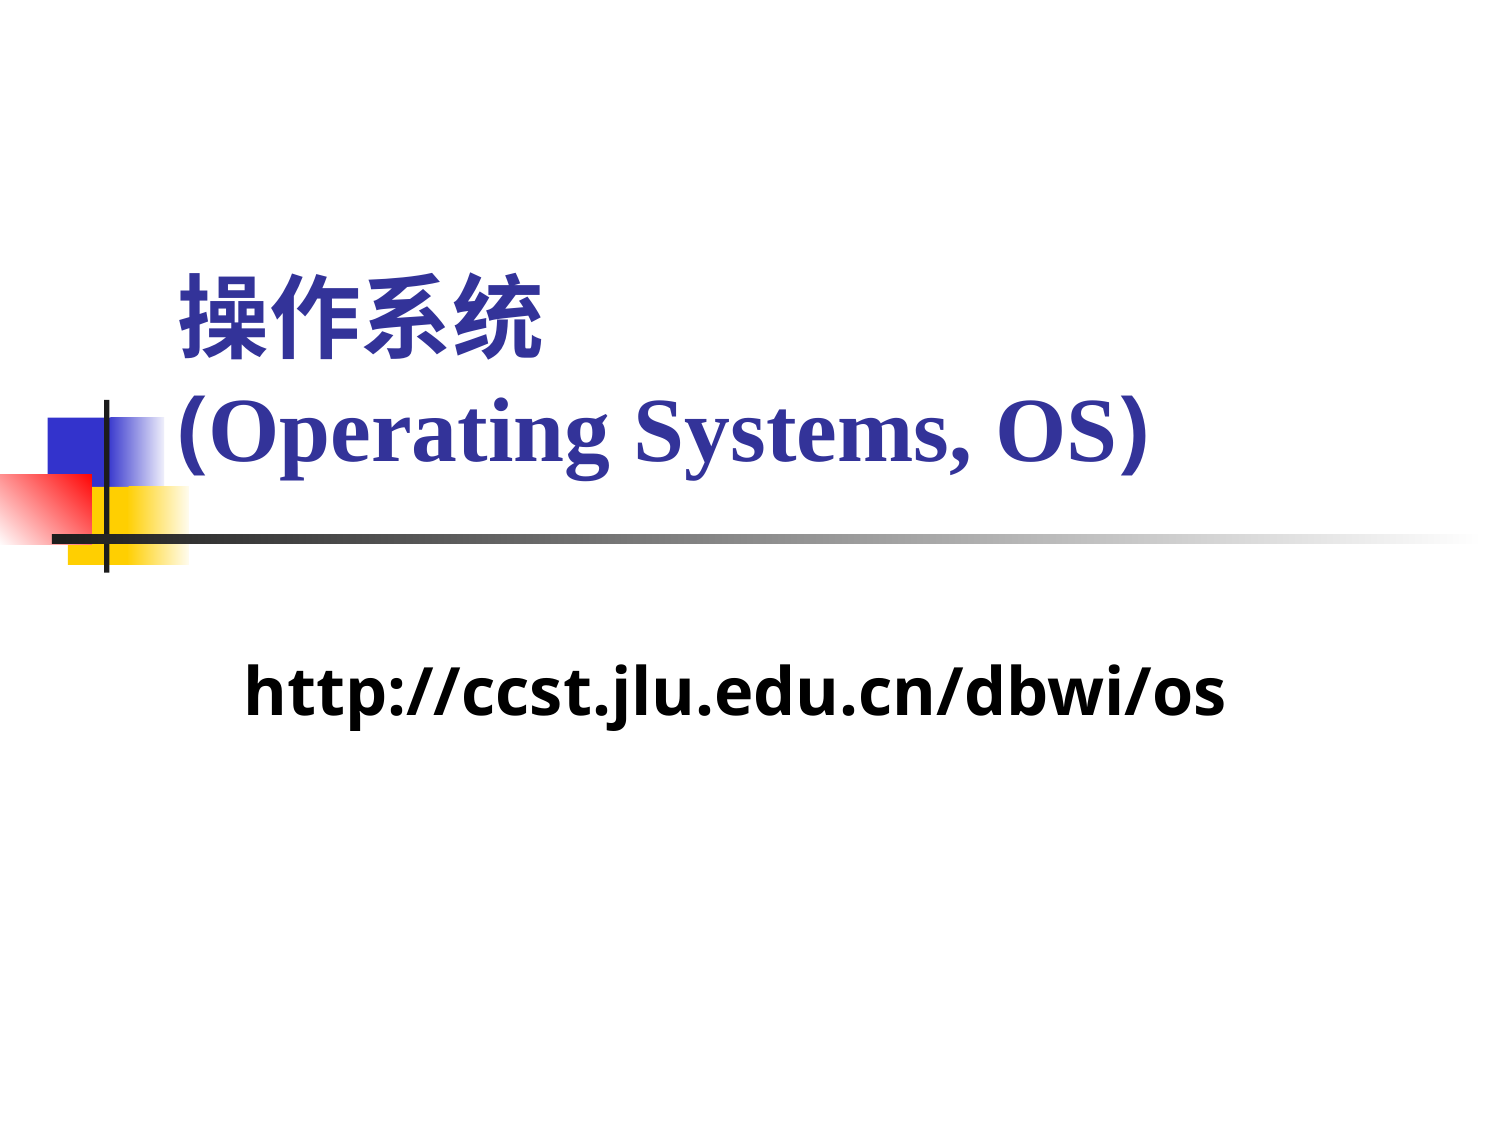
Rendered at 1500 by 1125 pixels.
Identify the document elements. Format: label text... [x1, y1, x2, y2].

subtitle http://ccst.jlu.edu.cn/dbwi/os [189, 640, 1282, 929]
title 操作系统 (Operating Systems, OS) [162, 299, 1438, 488]
